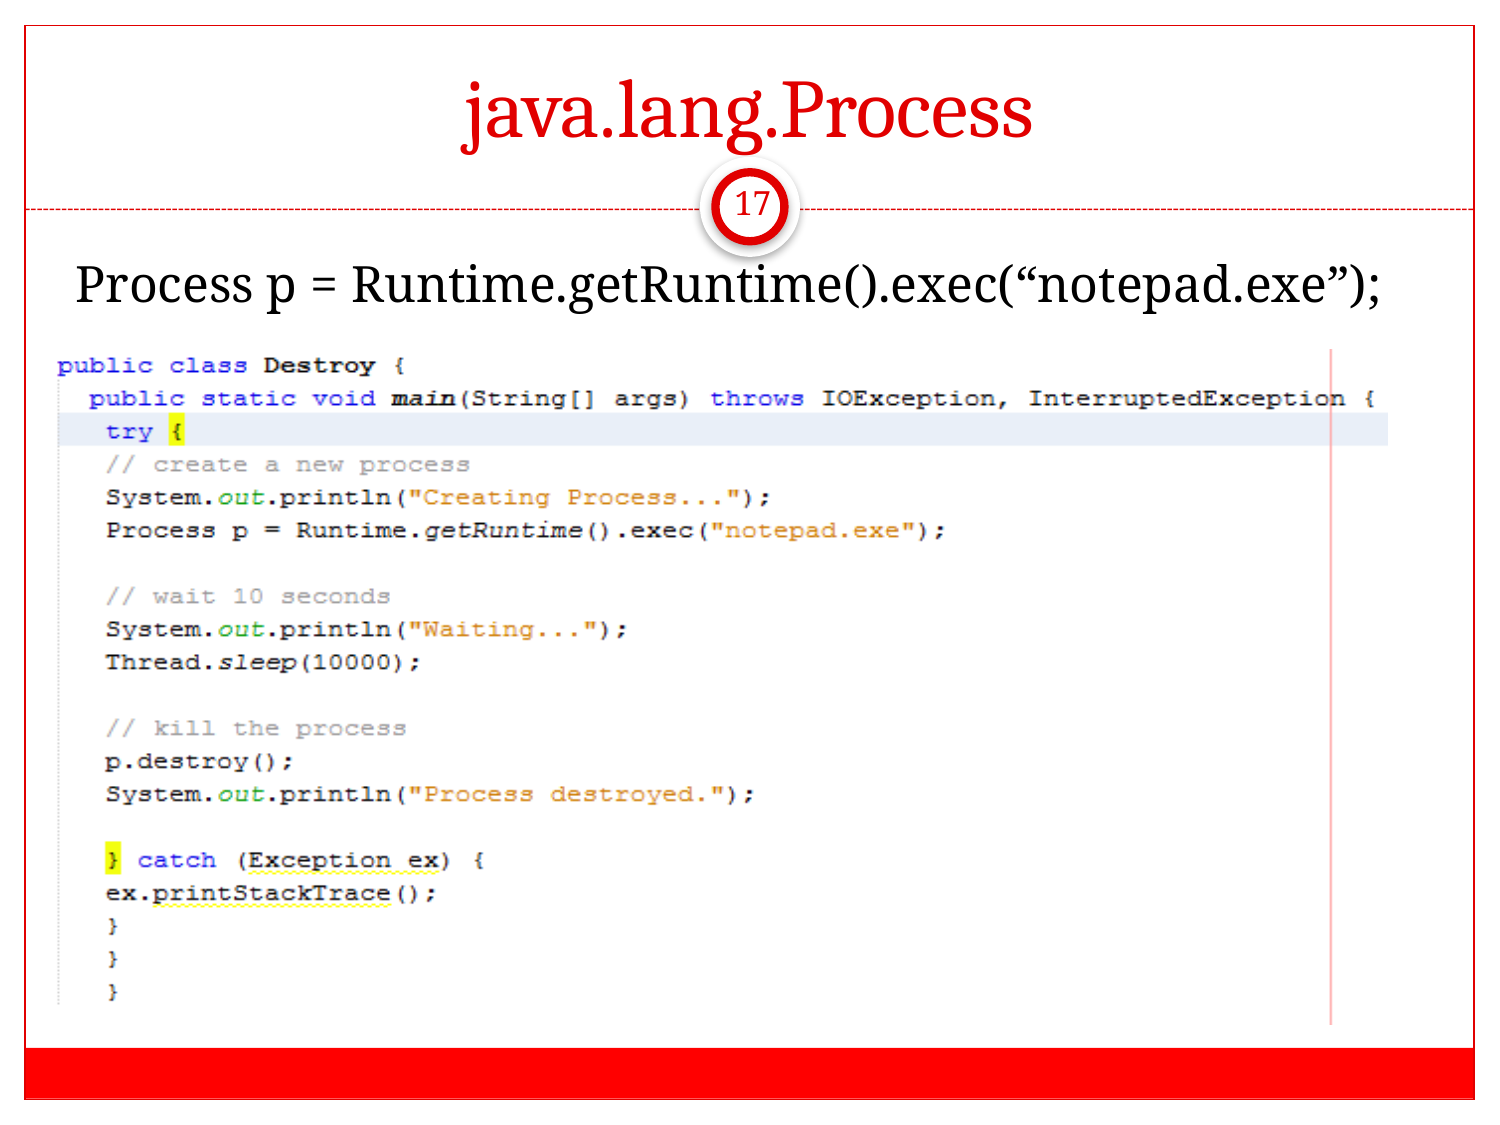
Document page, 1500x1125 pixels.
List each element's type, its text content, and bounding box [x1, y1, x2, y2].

text_box Process p = Runtime.getRuntime().exec(“notepad.exe”); [60, 244, 1397, 320]
title java.lang.Process [49, 37, 1450, 162]
picture [49, 349, 1388, 1026]
slide_number 17 [715, 168, 791, 241]
